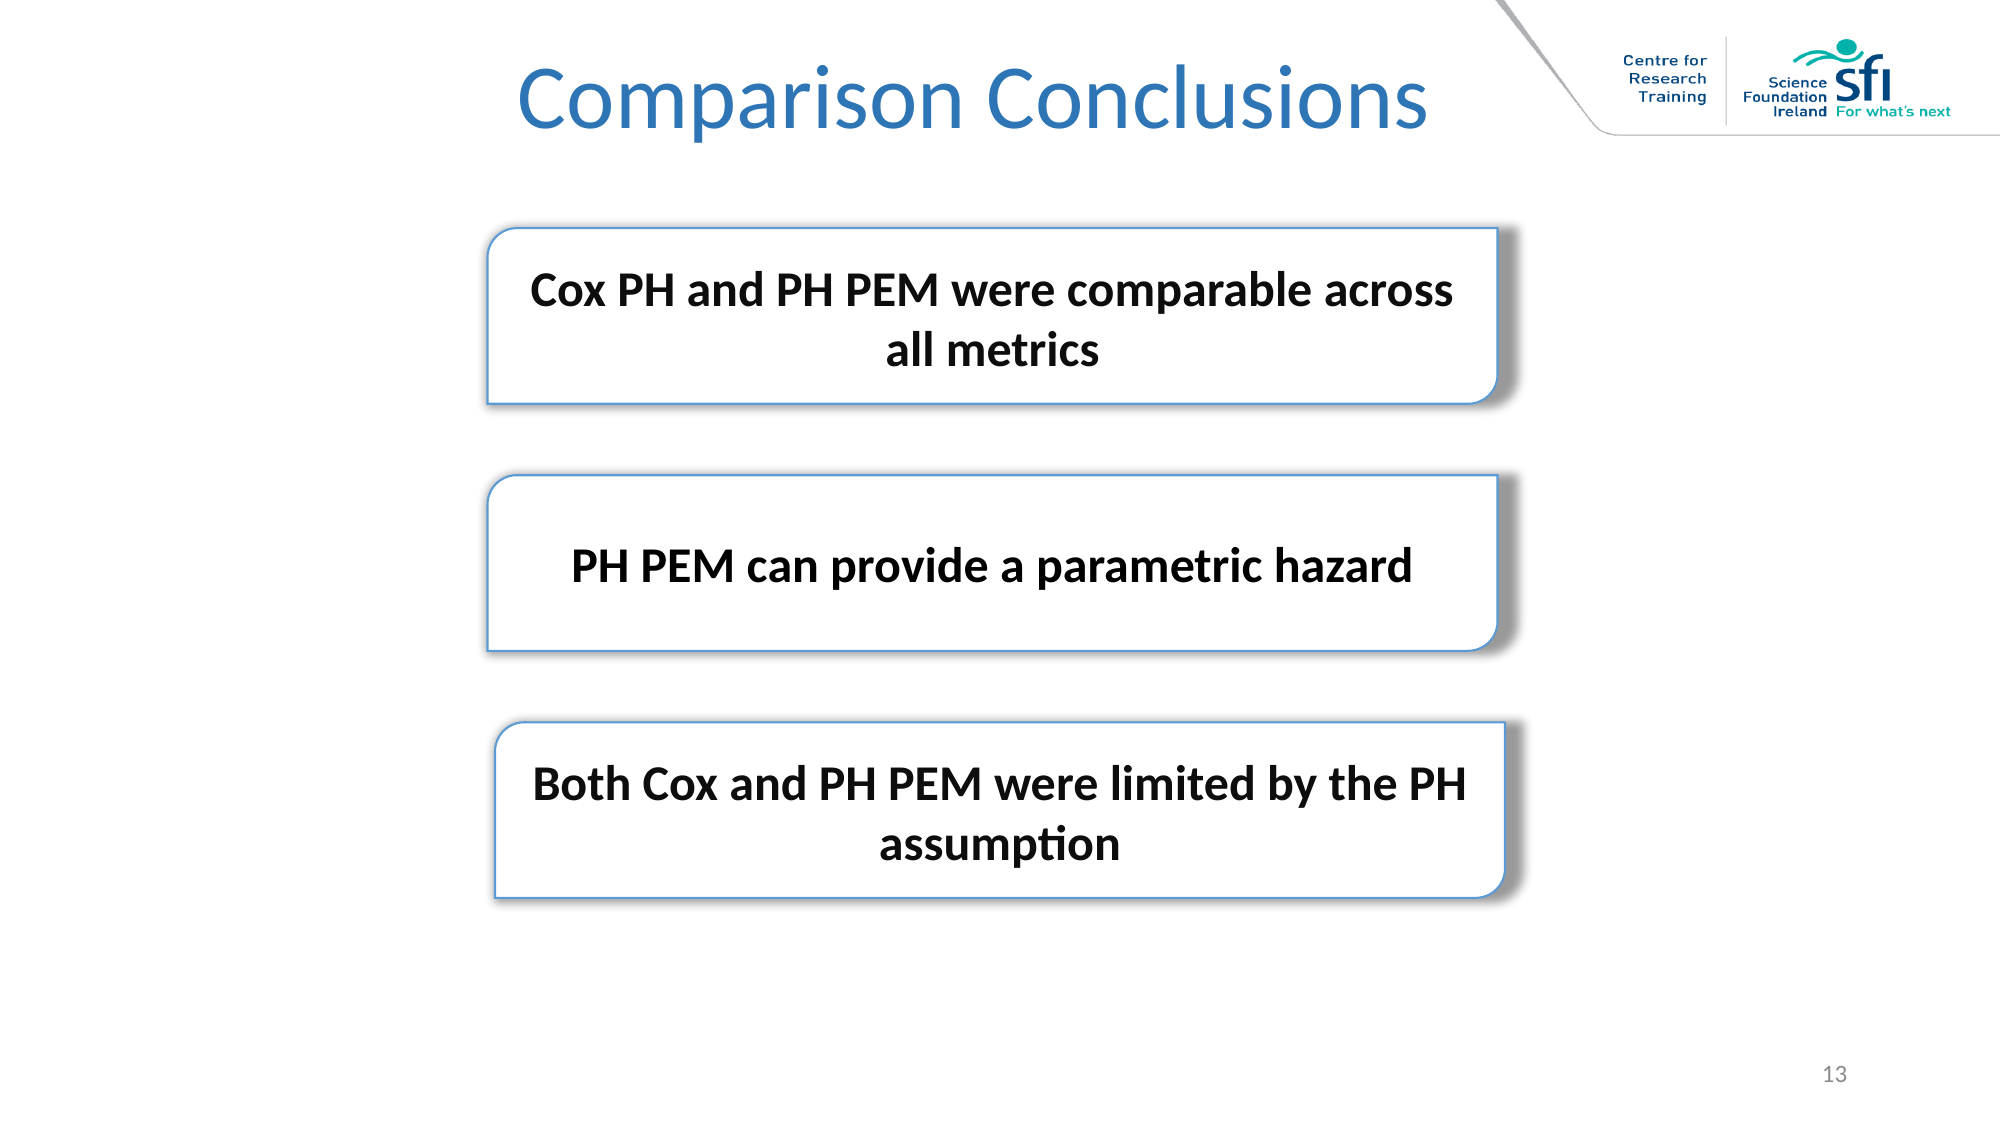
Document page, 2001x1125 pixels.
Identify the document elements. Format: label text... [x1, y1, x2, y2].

slide_number 12 [1412, 1042, 1863, 1103]
text_box PH PEM can provide a parametric hazard [486, 473, 1499, 652]
text_box Both Cox and PH PEM were limited by the PH assumption [493, 721, 1507, 899]
text_box Cox PH and PH PEM were comparable across all metrics [486, 226, 1499, 405]
title Comparison Conclusions [111, 30, 1837, 168]
picture [1458, 0, 2000, 167]
